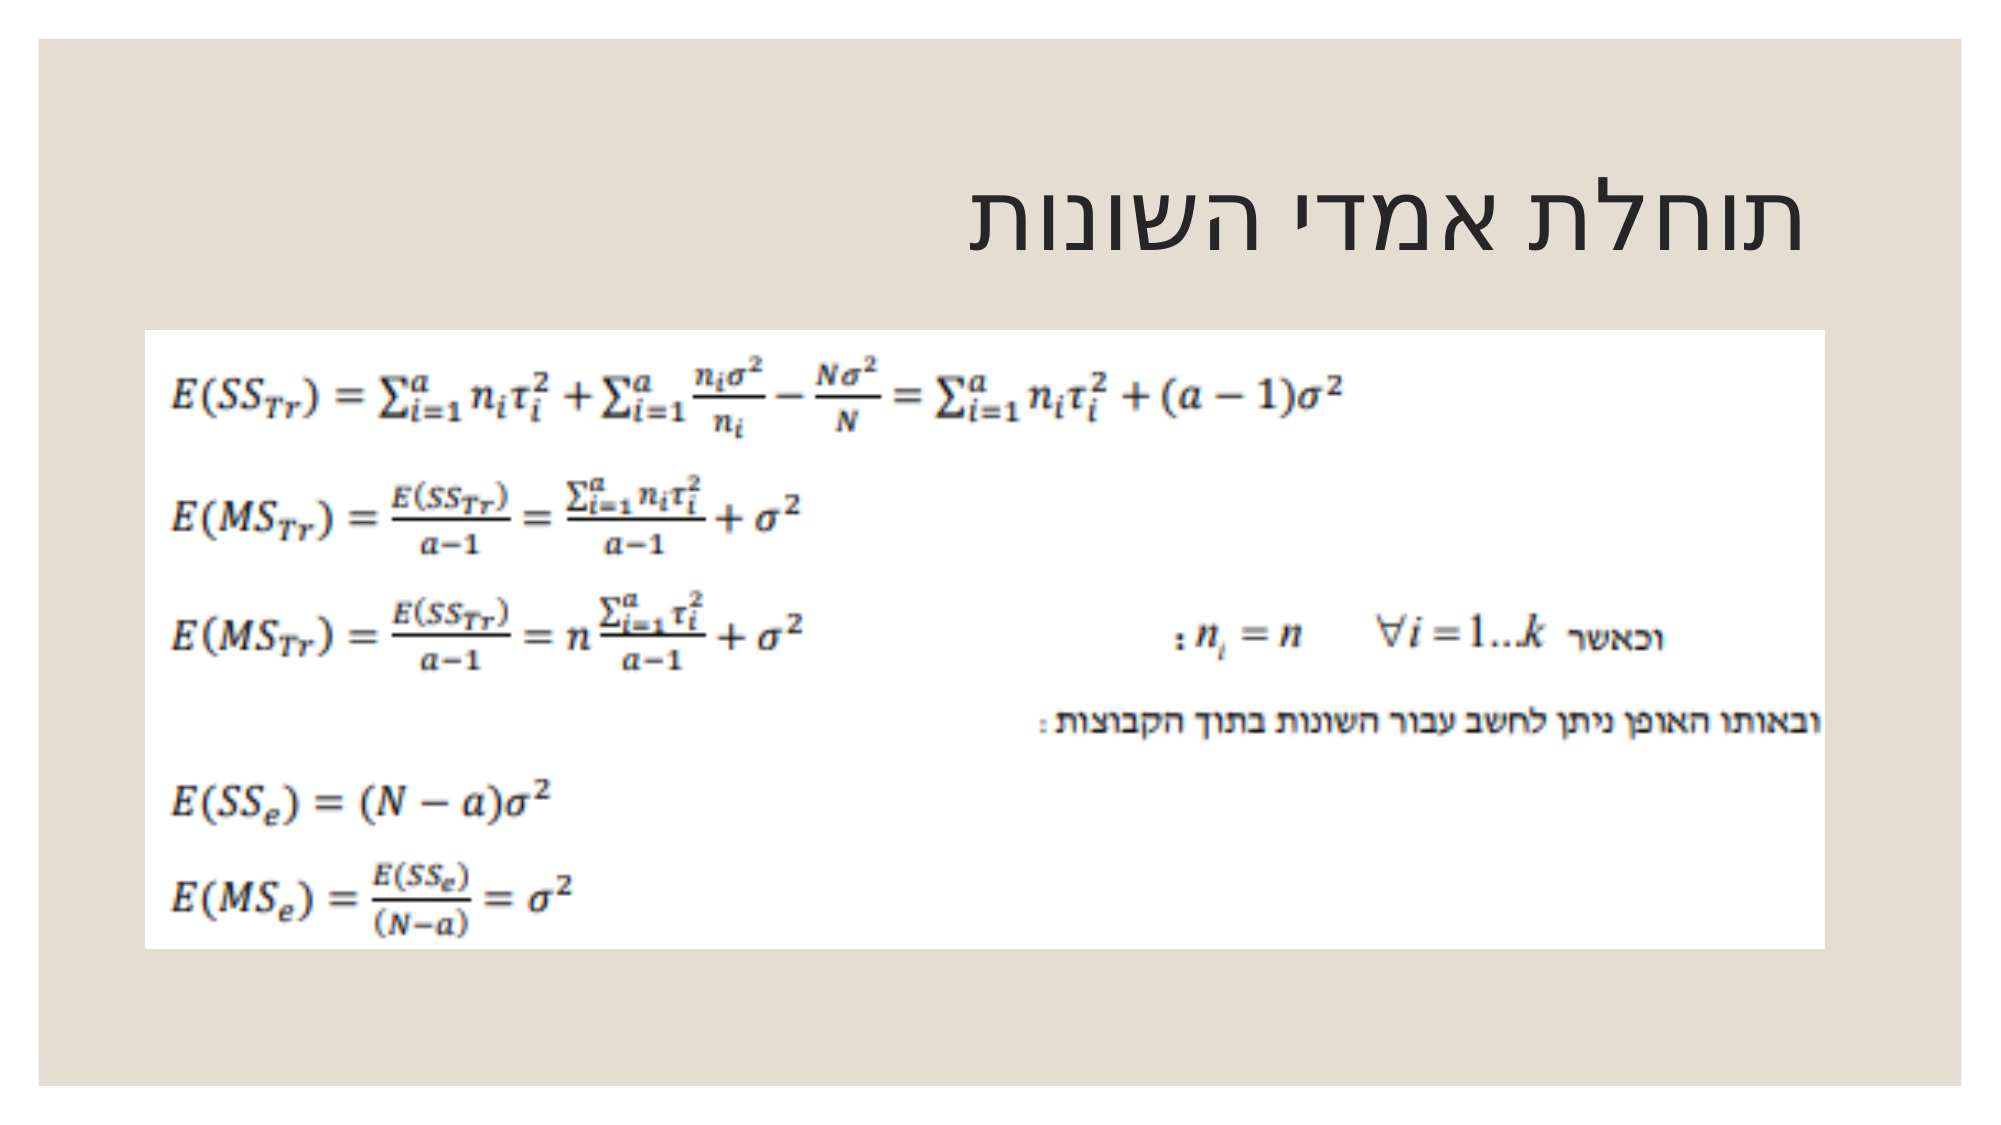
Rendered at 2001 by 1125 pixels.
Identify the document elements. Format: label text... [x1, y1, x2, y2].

title תוחלת אמדי השונות [174, 105, 1825, 325]
picture [145, 330, 1825, 949]
